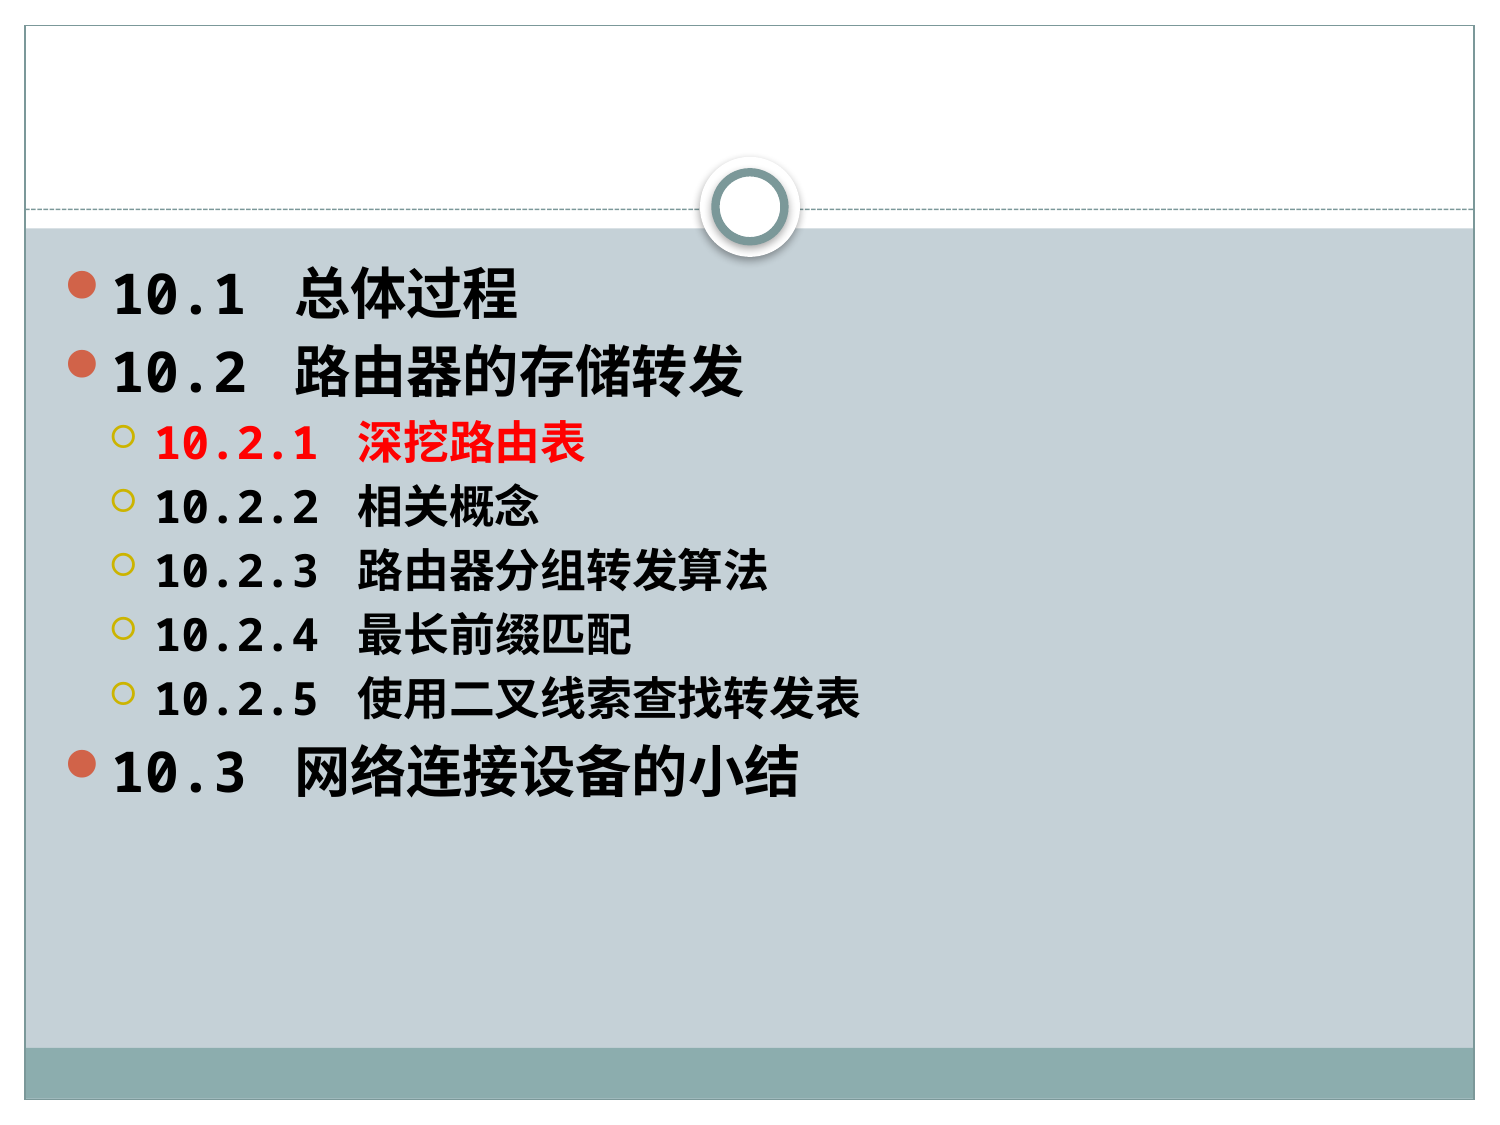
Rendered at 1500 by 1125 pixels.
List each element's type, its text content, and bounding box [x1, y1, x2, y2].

list 10.1 总体过程 10.2 路由器的存储转发 10.2.1 深挖路由表 10.2.2 相关概念 10.2.3 路由器分组转发算法 10.2.4 最长前缀匹配 10.2.5 使用二叉线索查找转发表 10.3 网络连接设备的小结 [49, 250, 1445, 1001]
